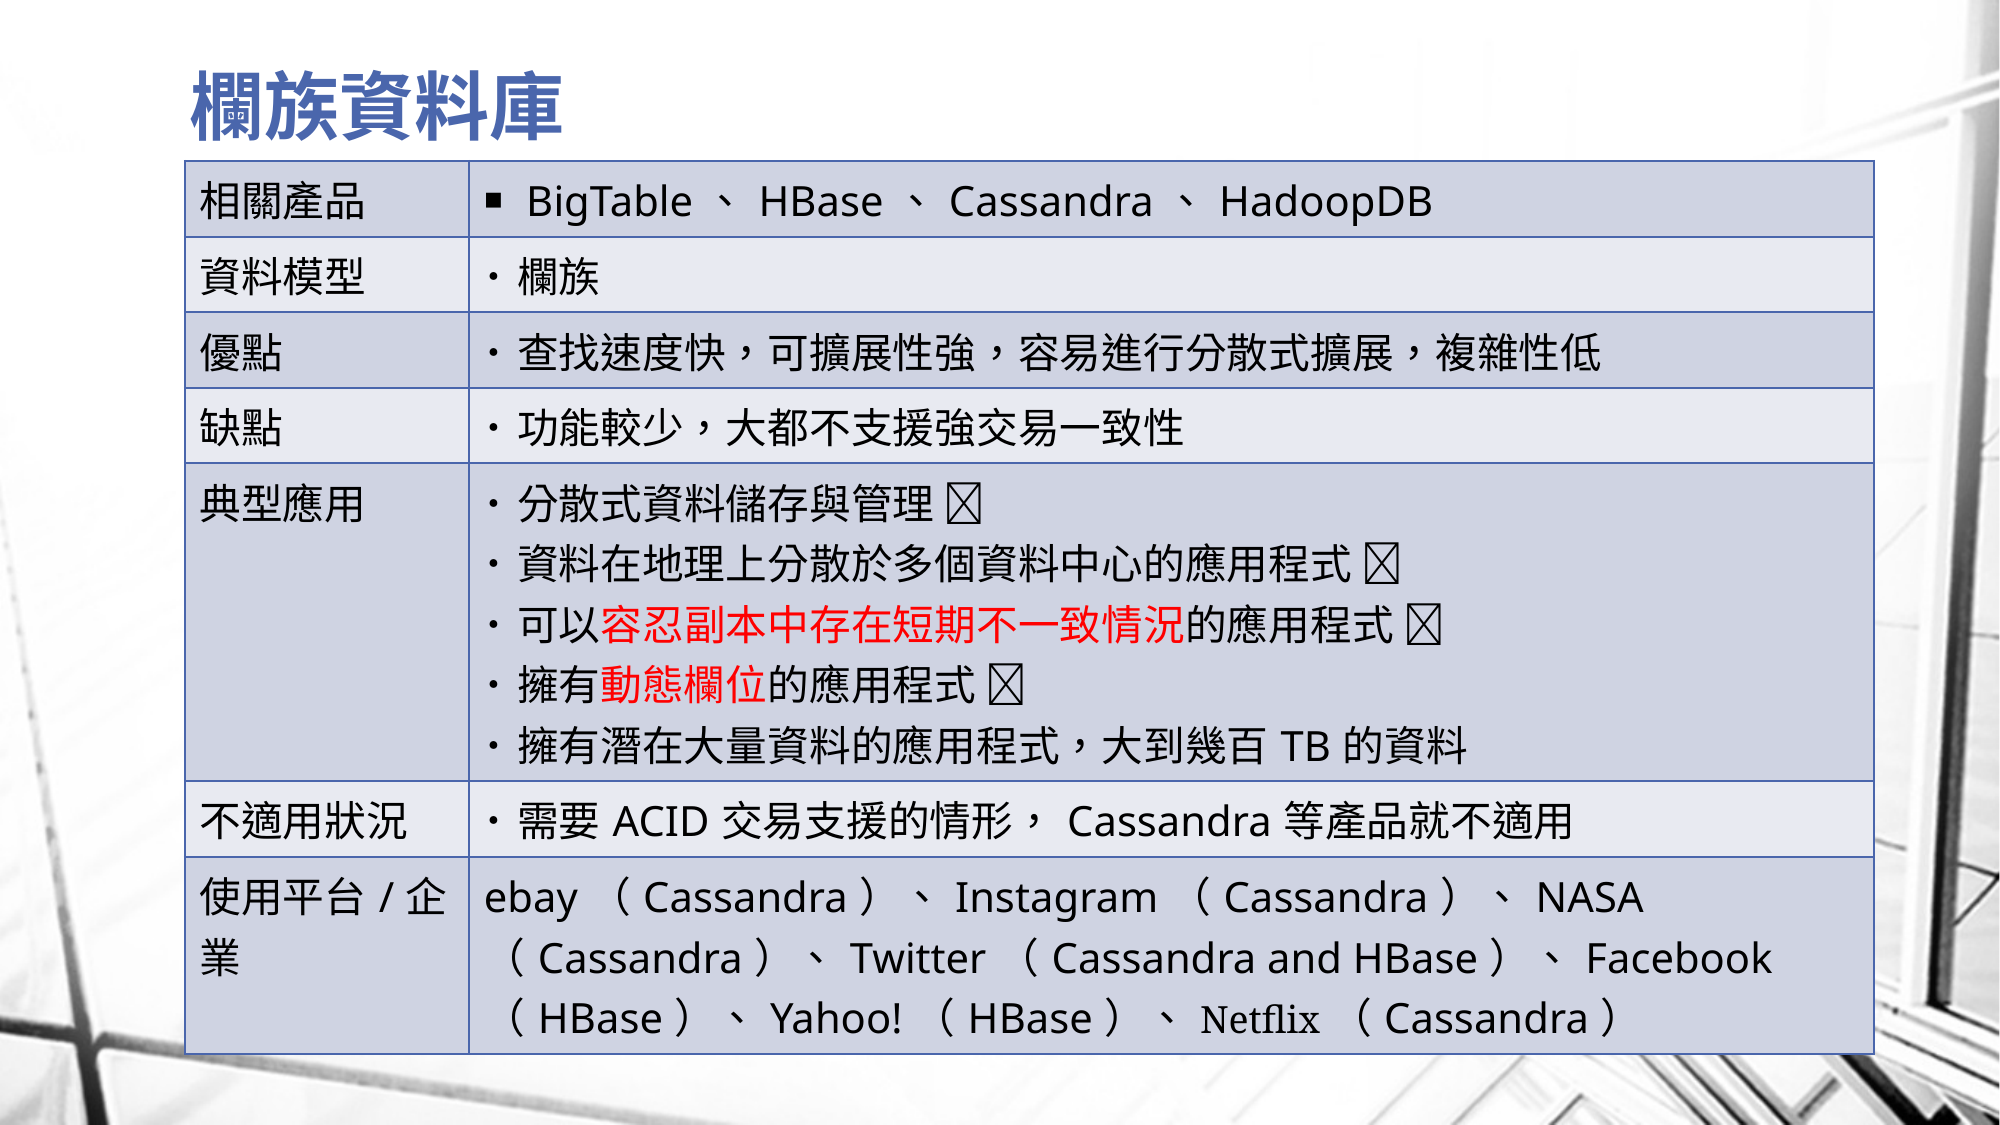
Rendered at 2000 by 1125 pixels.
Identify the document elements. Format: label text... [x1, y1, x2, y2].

table_header ￭ BigTable、HBase、Cassandra、HadoopDB [470, 162, 1873, 236]
table_cell 不適用狀況 [186, 782, 468, 856]
title 欄族資料庫 [174, 54, 1600, 157]
table_cell ˙查找速度快，可擴展性強，容易進行分散式擴展，複雜性低 [470, 313, 1873, 387]
table_header 相關產品 [186, 162, 468, 236]
table_cell 使用平台/企業 [186, 858, 468, 1053]
table_cell ˙分散式資料儲存與管理  ˙資料在地理上分散於多個資料中心的應用程式  ˙可以容忍副本中存在短期不一致情況的應用程式  ˙擁有動態欄位的應用程式  ˙擁有潛在大量資料的應用程式，大到幾百TB的資料 [470, 464, 1873, 780]
table_cell 缺點 [186, 389, 468, 462]
table_cell 優點 [186, 313, 468, 387]
table_cell 典型應用 [186, 464, 468, 780]
table_cell 資料模型 [186, 238, 468, 311]
table_cell ˙欄族 [470, 238, 1873, 311]
table_cell ˙功能較少，大都不支援強交易一致性 [470, 389, 1873, 462]
table_cell ˙需要ACID交易支援的情形，Cassandra等產品就不適用 [470, 782, 1873, 856]
picture [0, 0, 2000, 1125]
table_cell ebay（Cassandra）、Instagram（Cassandra）、NASA （Cassandra）、Twitter（Cassandra and HBase）、Facebook （HBase）、Yahoo!（HBase）、Netflix（Cassandra） [470, 858, 1873, 1053]
